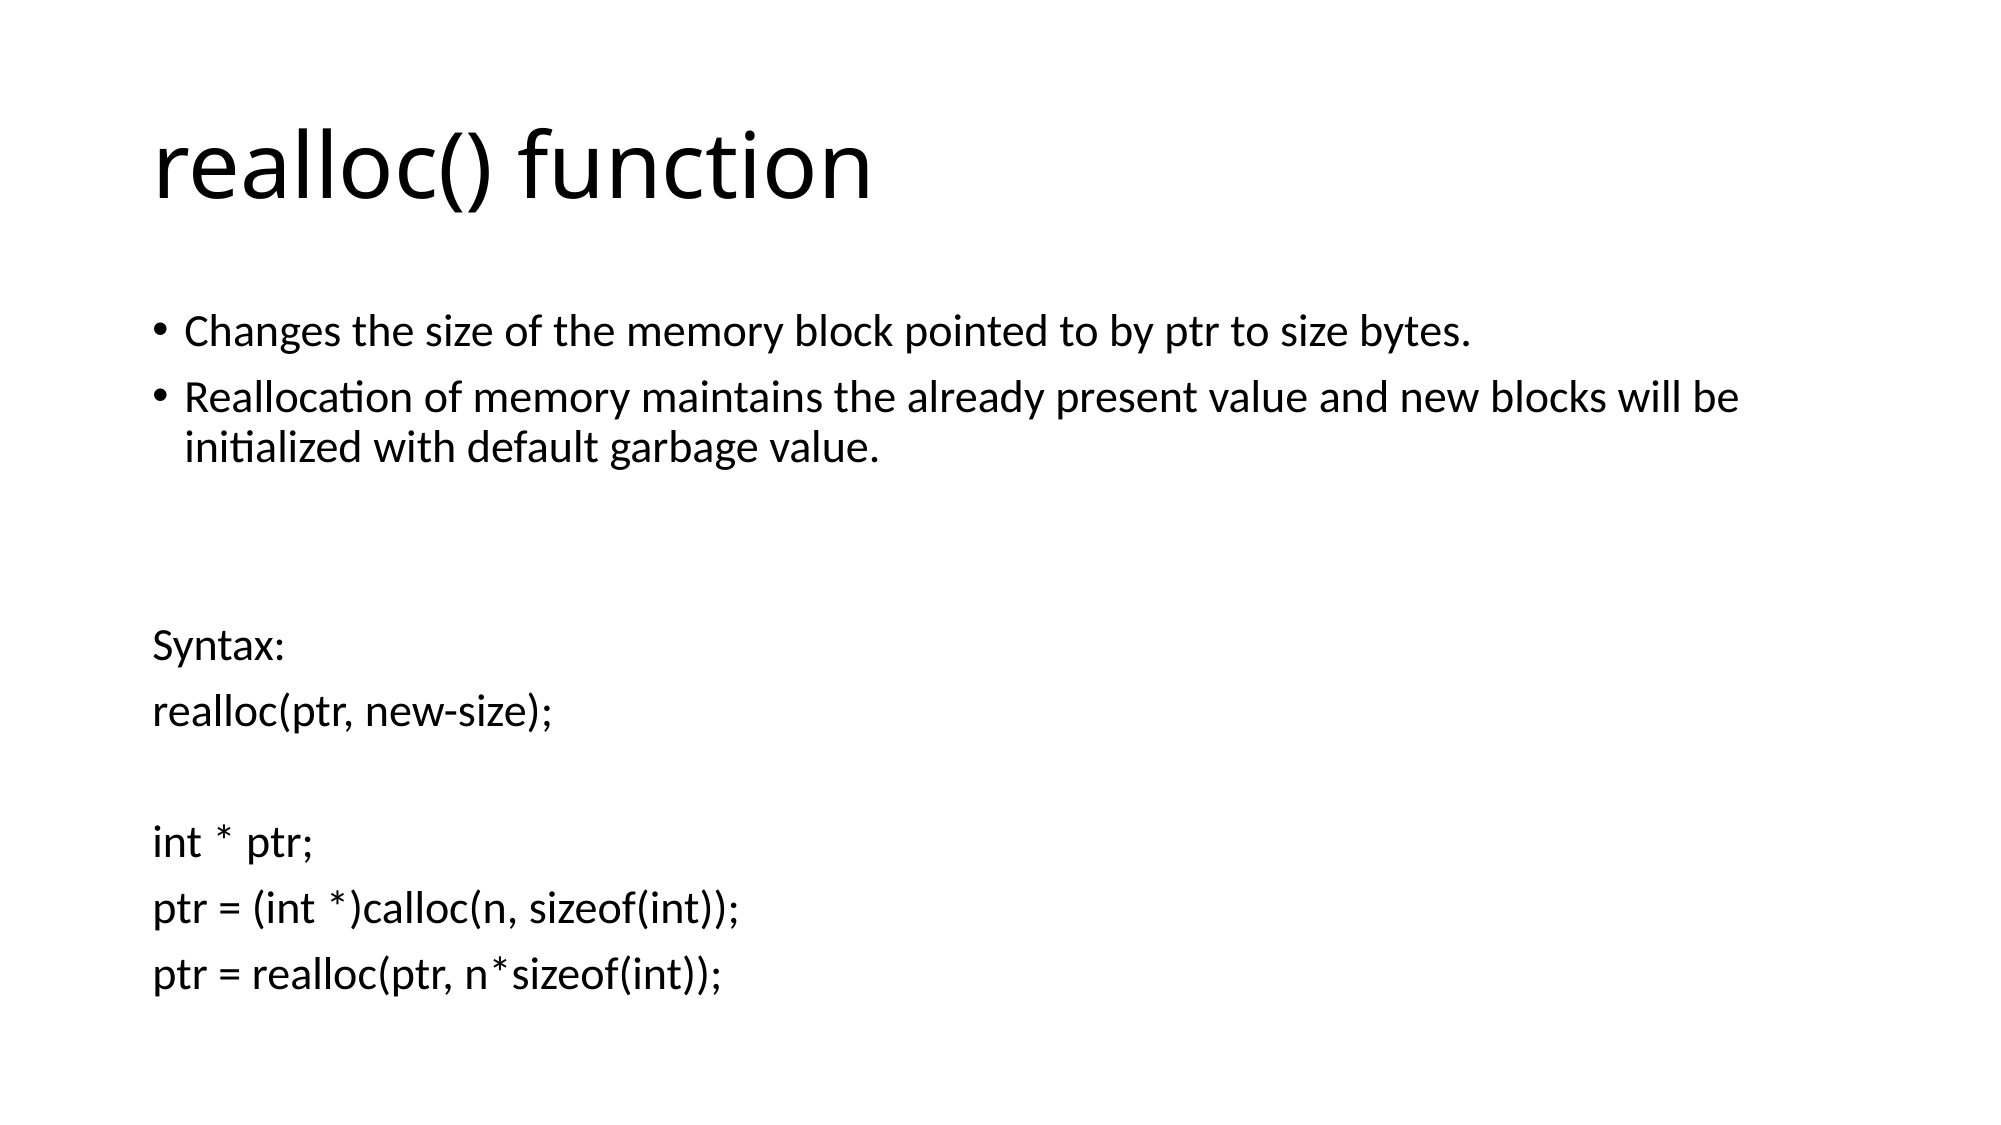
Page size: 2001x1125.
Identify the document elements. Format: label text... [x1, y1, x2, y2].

title realloc() function [137, 59, 1863, 278]
list Changes the size of the memory block pointed to by ptr to size bytes. Reallocation of memory maintains the already present value and new blocks will be initialized with default garbage value. Syntax: realloc(ptr, new-size); int * ptr; ptr = (int *)calloc(n, sizeof(int)); ptr = realloc(ptr, n*sizeof(int)); [137, 299, 1863, 1014]
